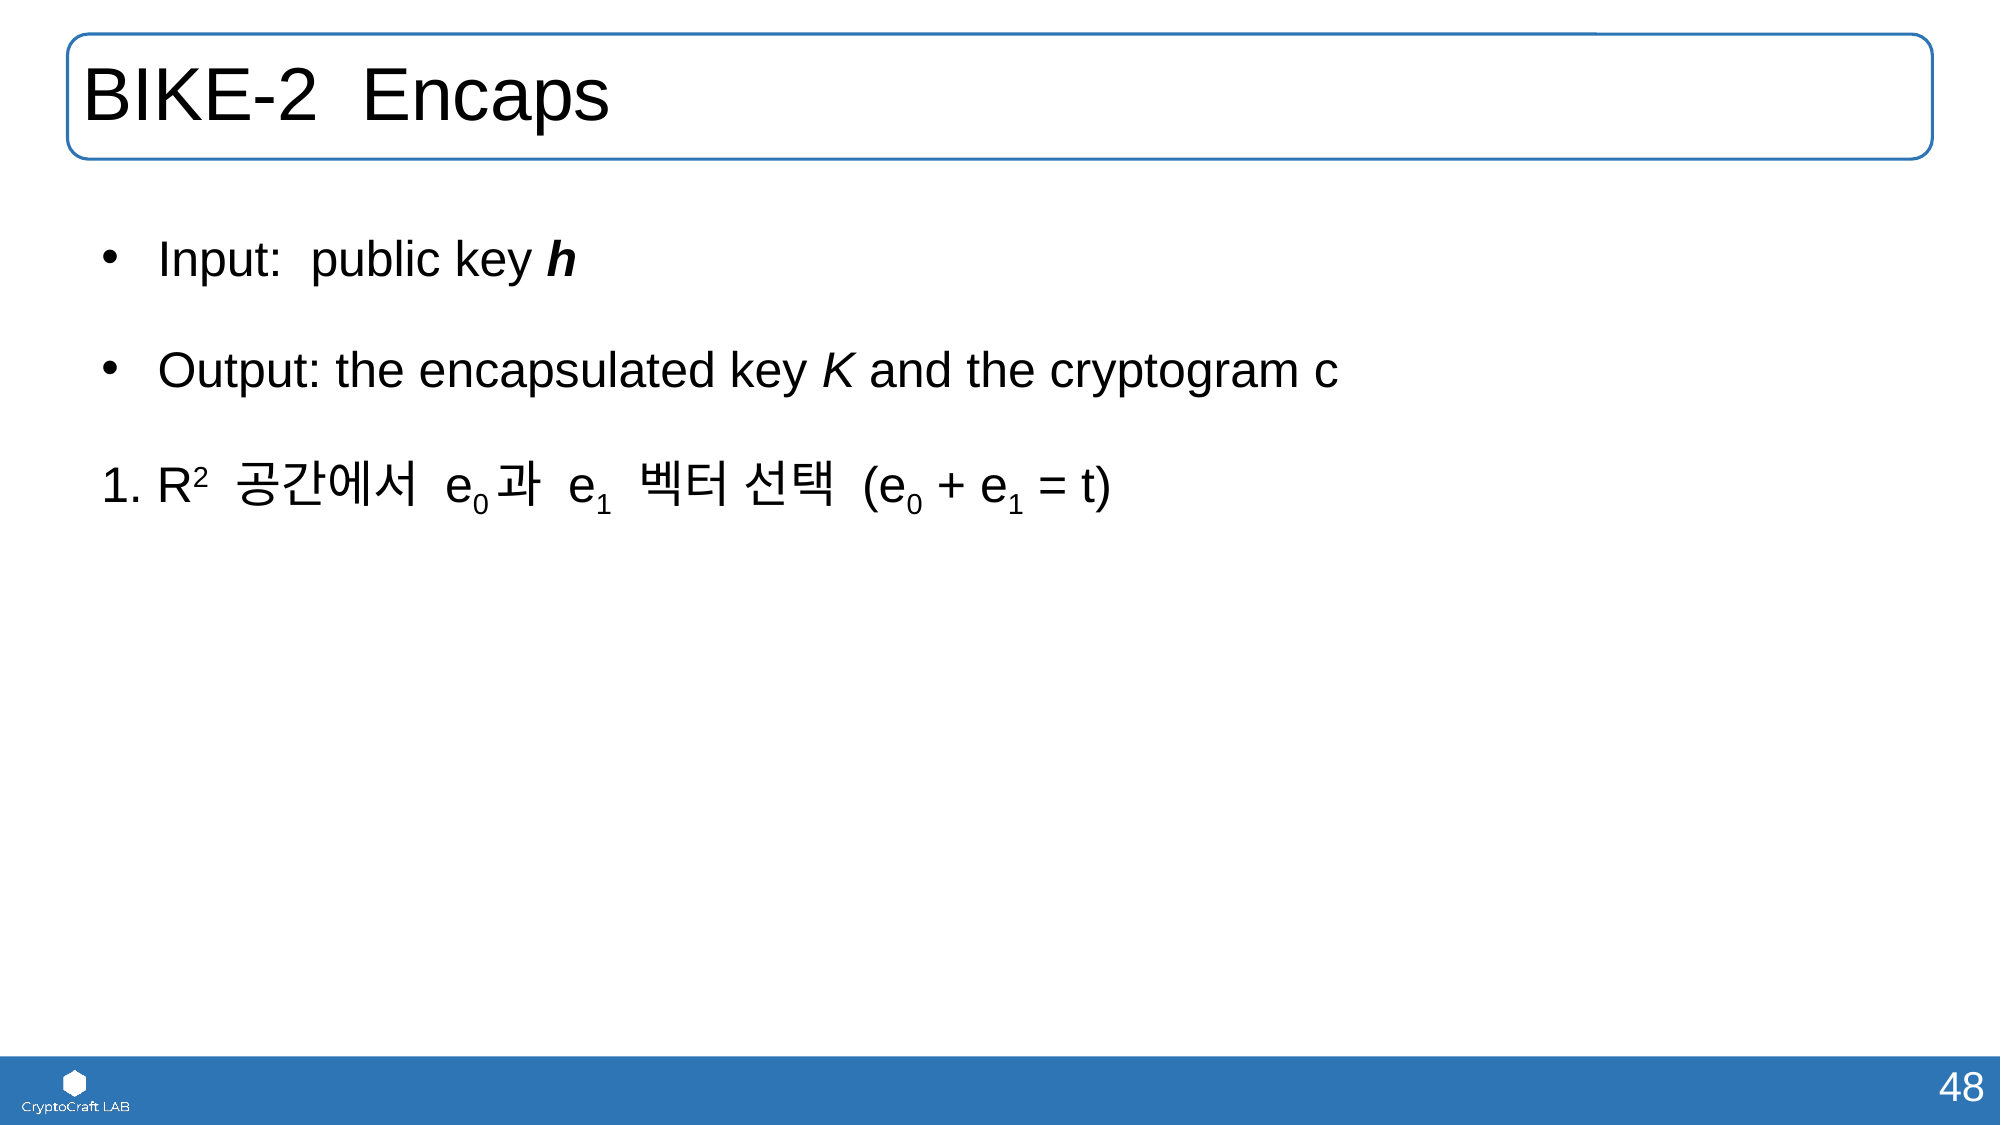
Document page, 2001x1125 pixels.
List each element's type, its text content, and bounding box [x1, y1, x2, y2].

list Input: public key h Output: the encapsulated key K and the cryptogram c 1. R2 공간에서 e0과 e1 벡터 선택 (e0 + e1 = t) [67, 189, 1933, 1019]
picture [13, 1061, 138, 1123]
title BIKE-2 Encaps [67, 34, 1933, 160]
